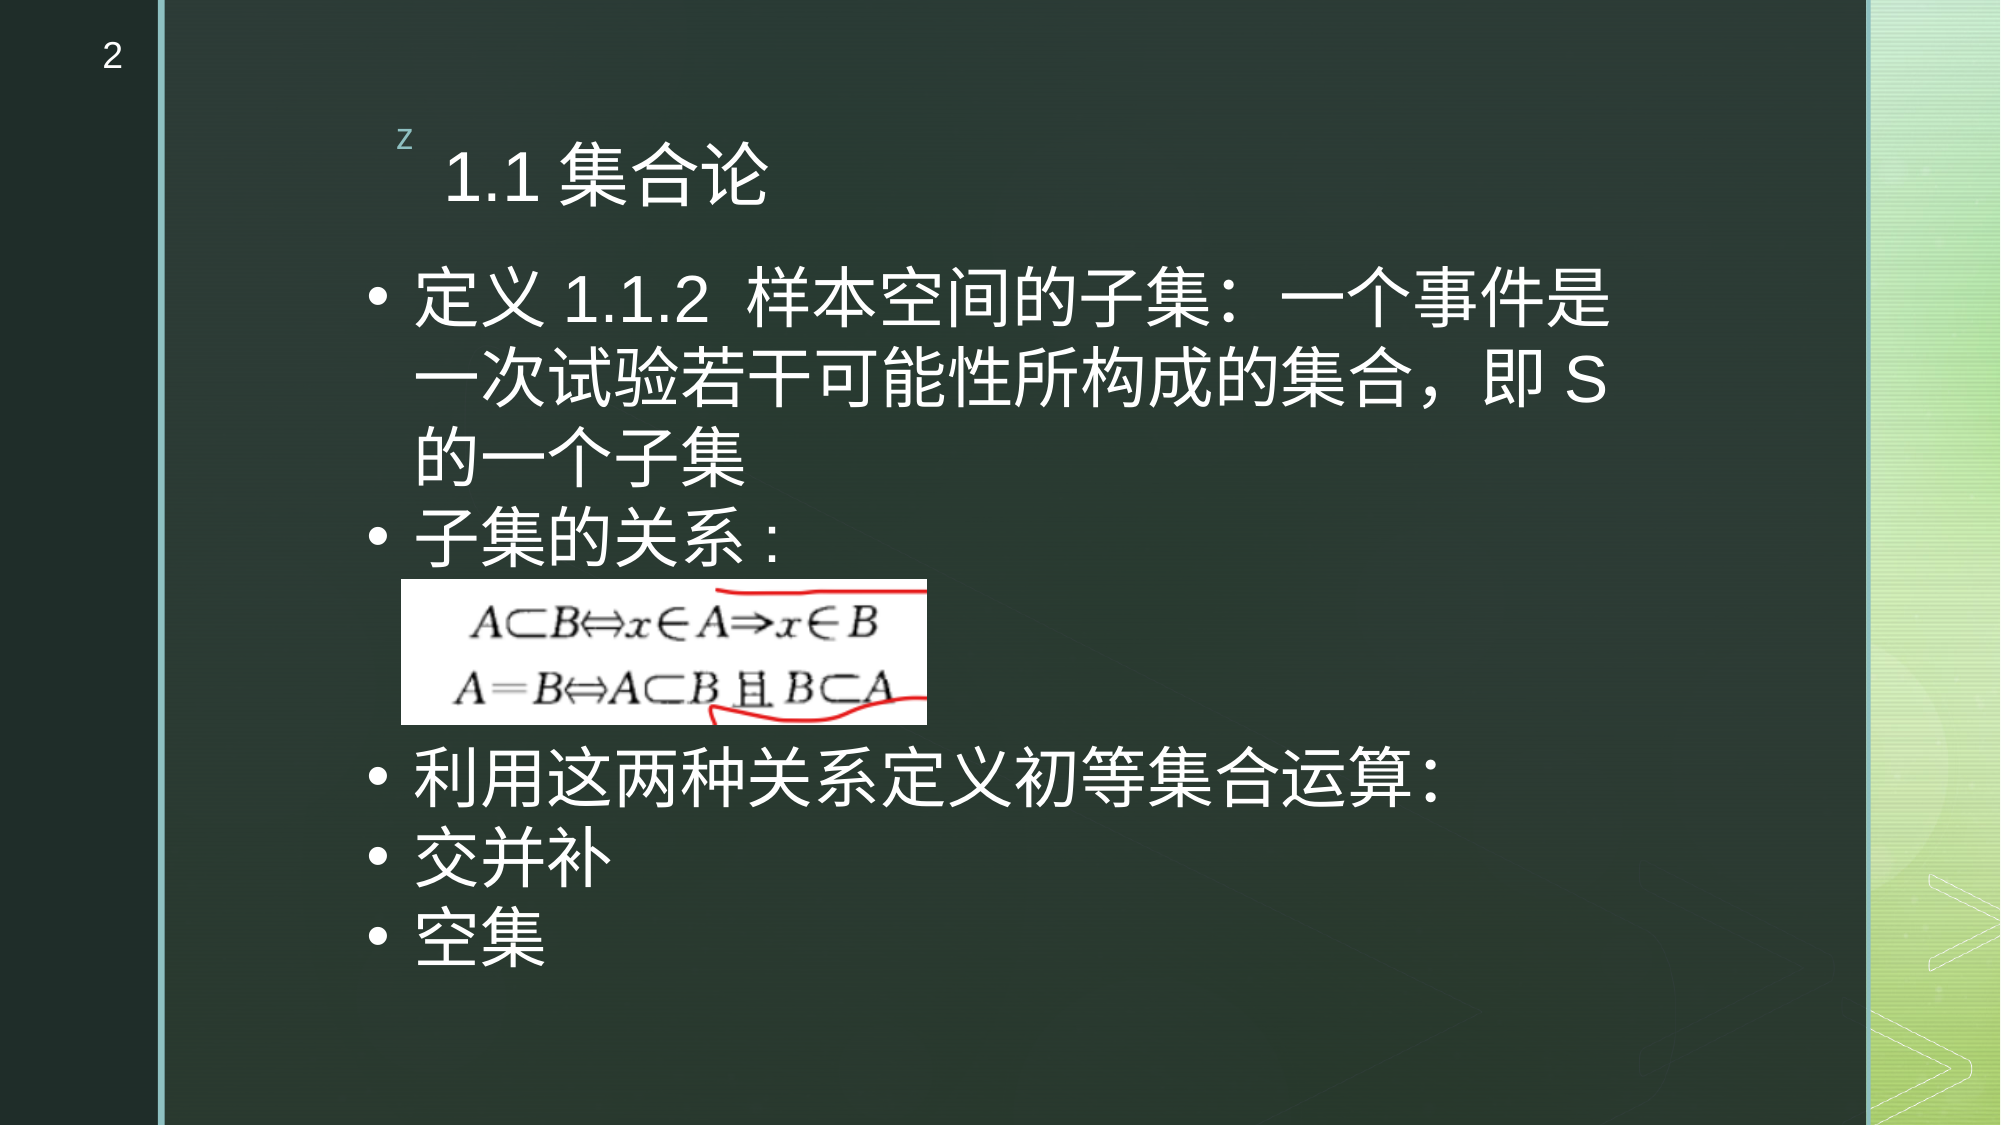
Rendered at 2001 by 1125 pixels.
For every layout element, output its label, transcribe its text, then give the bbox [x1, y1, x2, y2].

title 1.1集合论 [428, 132, 1734, 249]
text_box 定义1.1.2 样本空间的子集：一个事件是一次试验若干可能性所构成的集合，即S的一个子集 子集的关系: 利用这两种关系定义初等集合运算： 交并补 空集 [351, 248, 1671, 983]
picture [401, 578, 928, 725]
picture [1871, 0, 2001, 1125]
slide_number 2 [25, 26, 131, 80]
